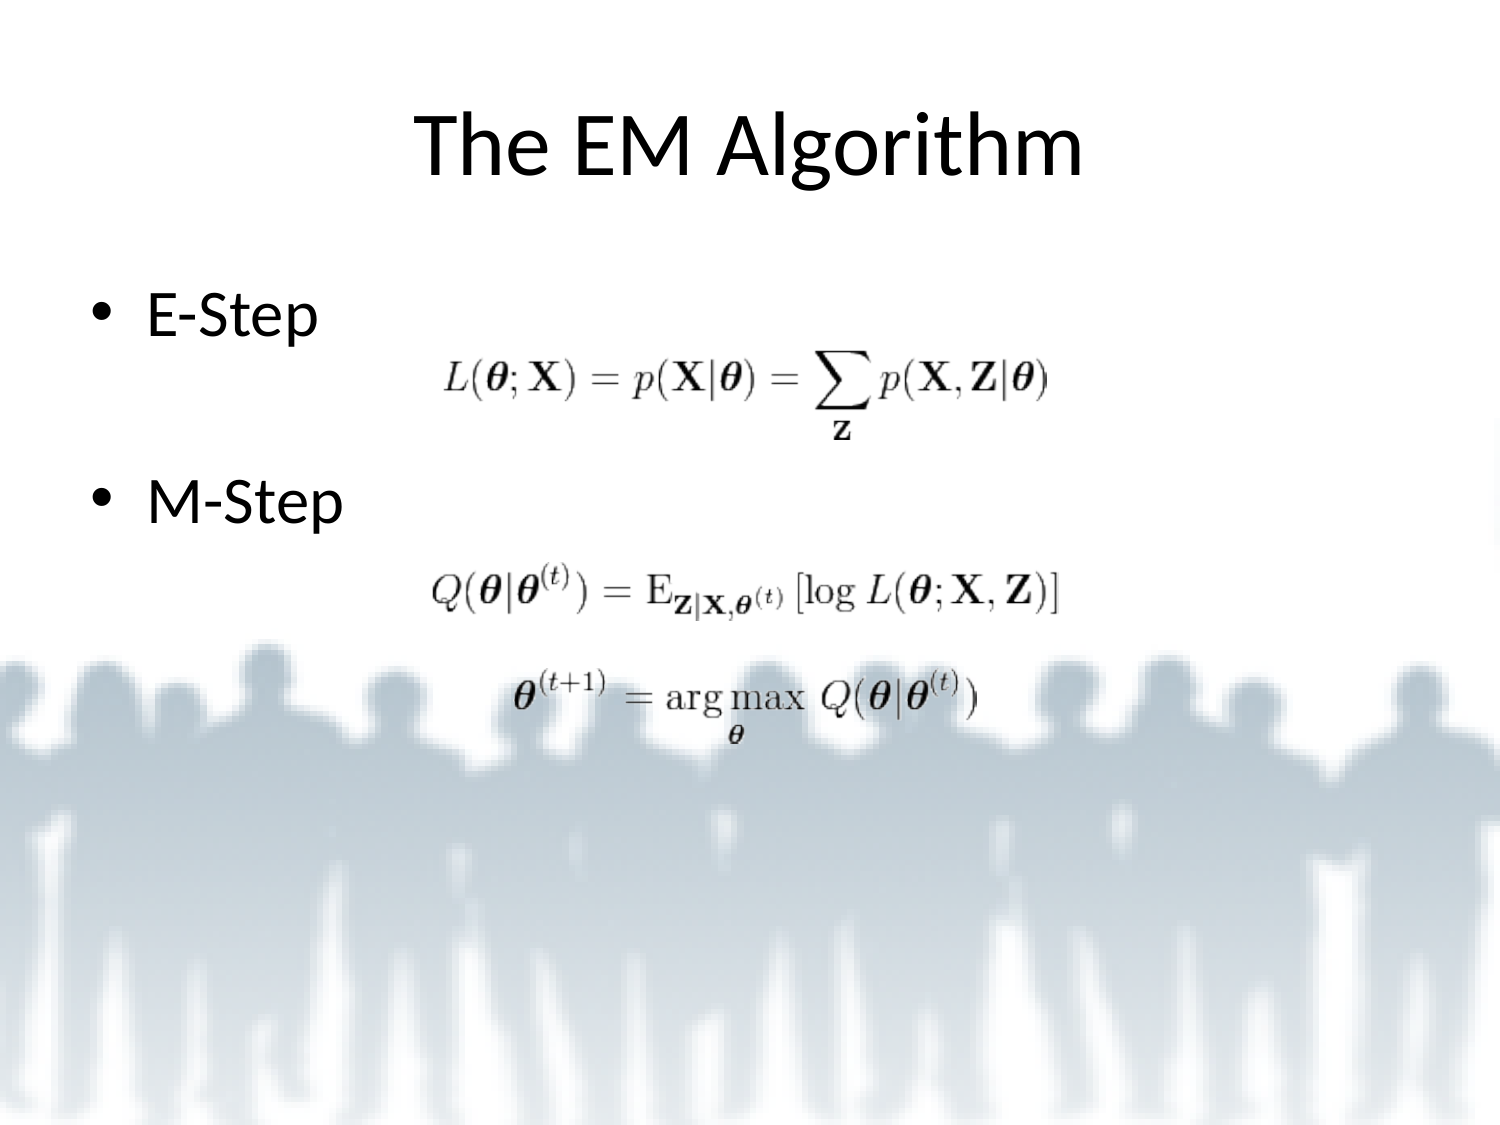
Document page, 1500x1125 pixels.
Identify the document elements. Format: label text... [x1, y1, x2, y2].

list E-Step M-Step [75, 262, 1425, 1005]
picture [430, 562, 1059, 621]
picture [442, 349, 1048, 440]
title The EM Algorithm [75, 45, 1425, 233]
picture [513, 668, 977, 744]
